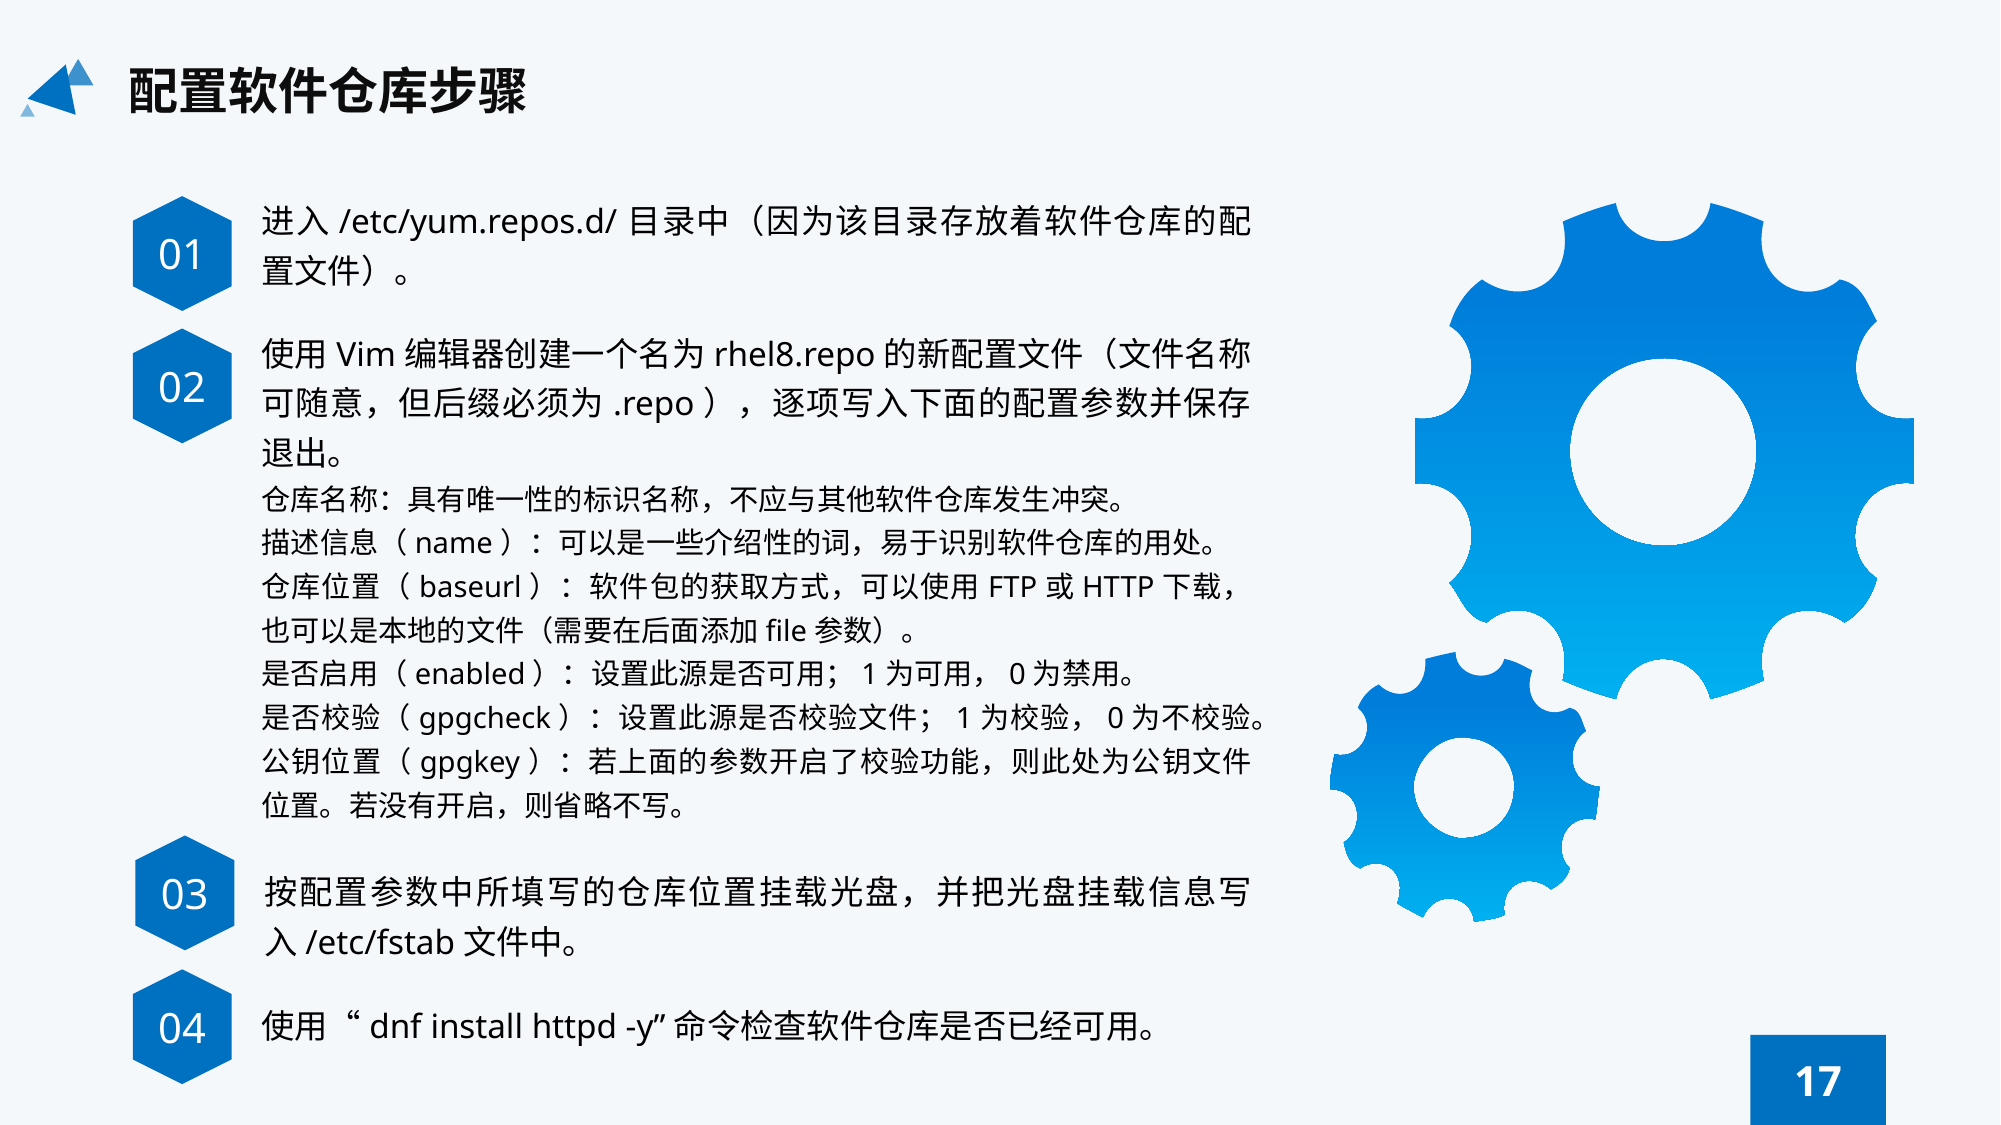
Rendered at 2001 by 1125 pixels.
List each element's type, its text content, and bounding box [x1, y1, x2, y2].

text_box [132, 182, 1267, 311]
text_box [132, 969, 1264, 1085]
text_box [1750, 1034, 1886, 1125]
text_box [135, 835, 1267, 966]
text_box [1262, 270, 1982, 855]
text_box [132, 315, 1267, 832]
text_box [20, 58, 94, 117]
text_box 配置软件仓库步骤 [114, 52, 822, 127]
